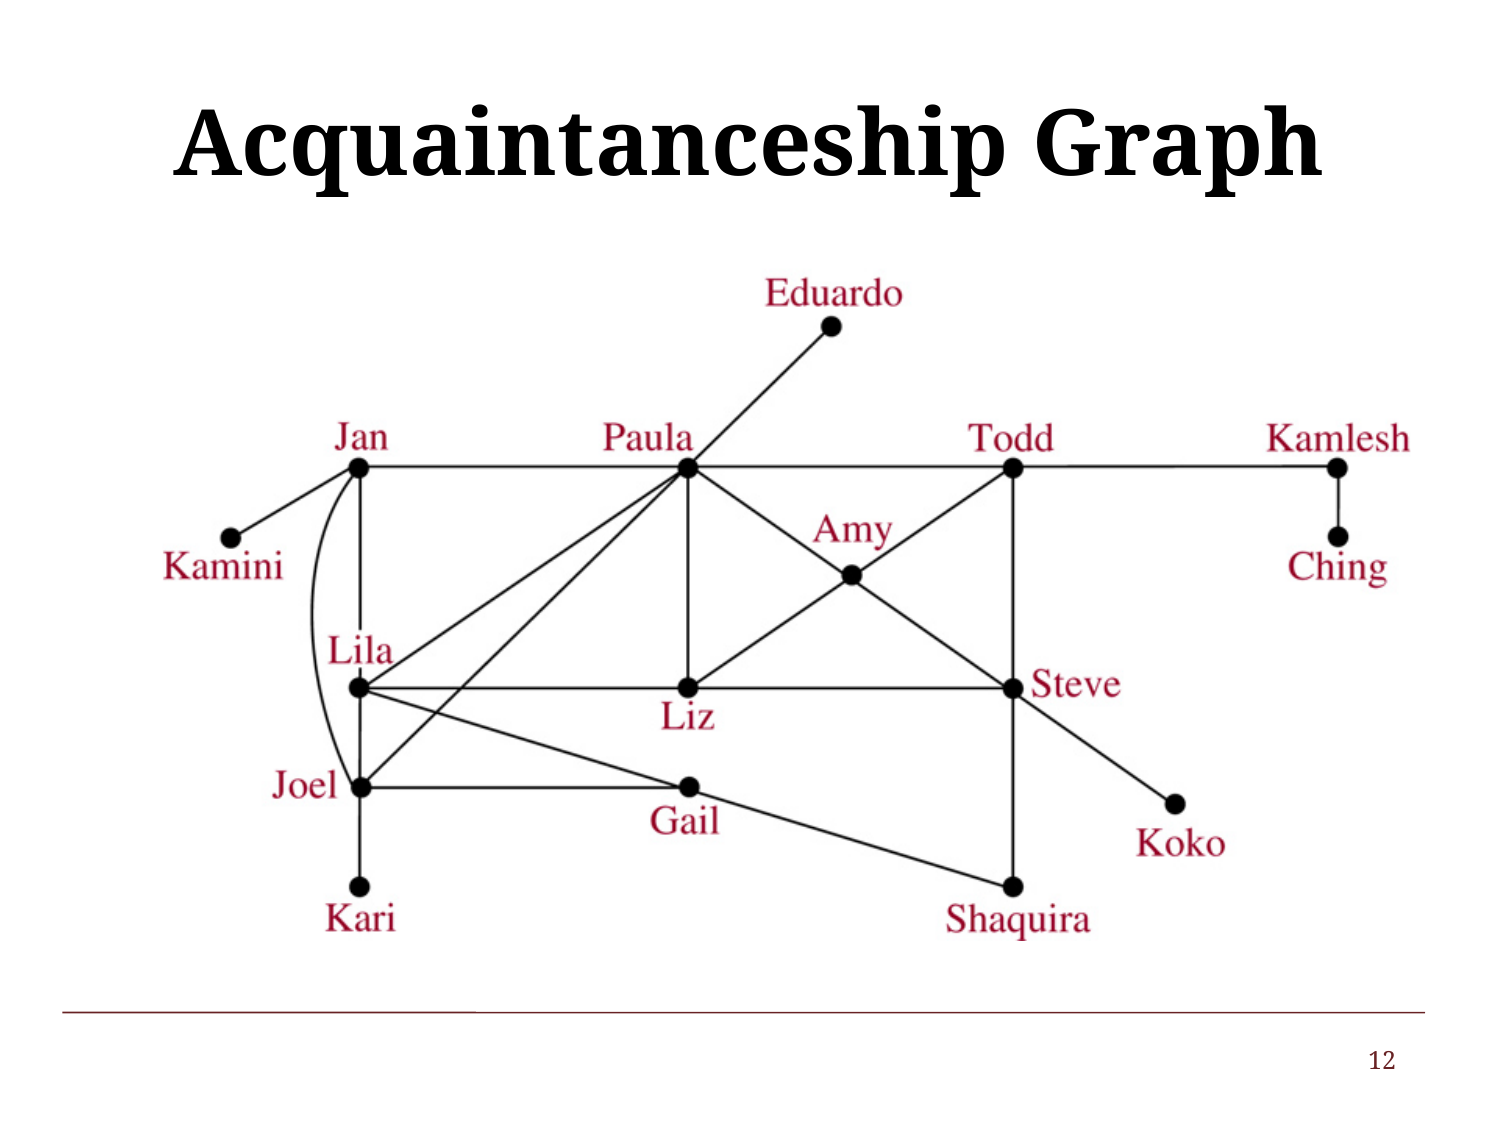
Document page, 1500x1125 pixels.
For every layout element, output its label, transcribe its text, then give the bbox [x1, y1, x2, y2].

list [162, 262, 1411, 941]
title Acquaintanceship Graph [74, 44, 1426, 233]
